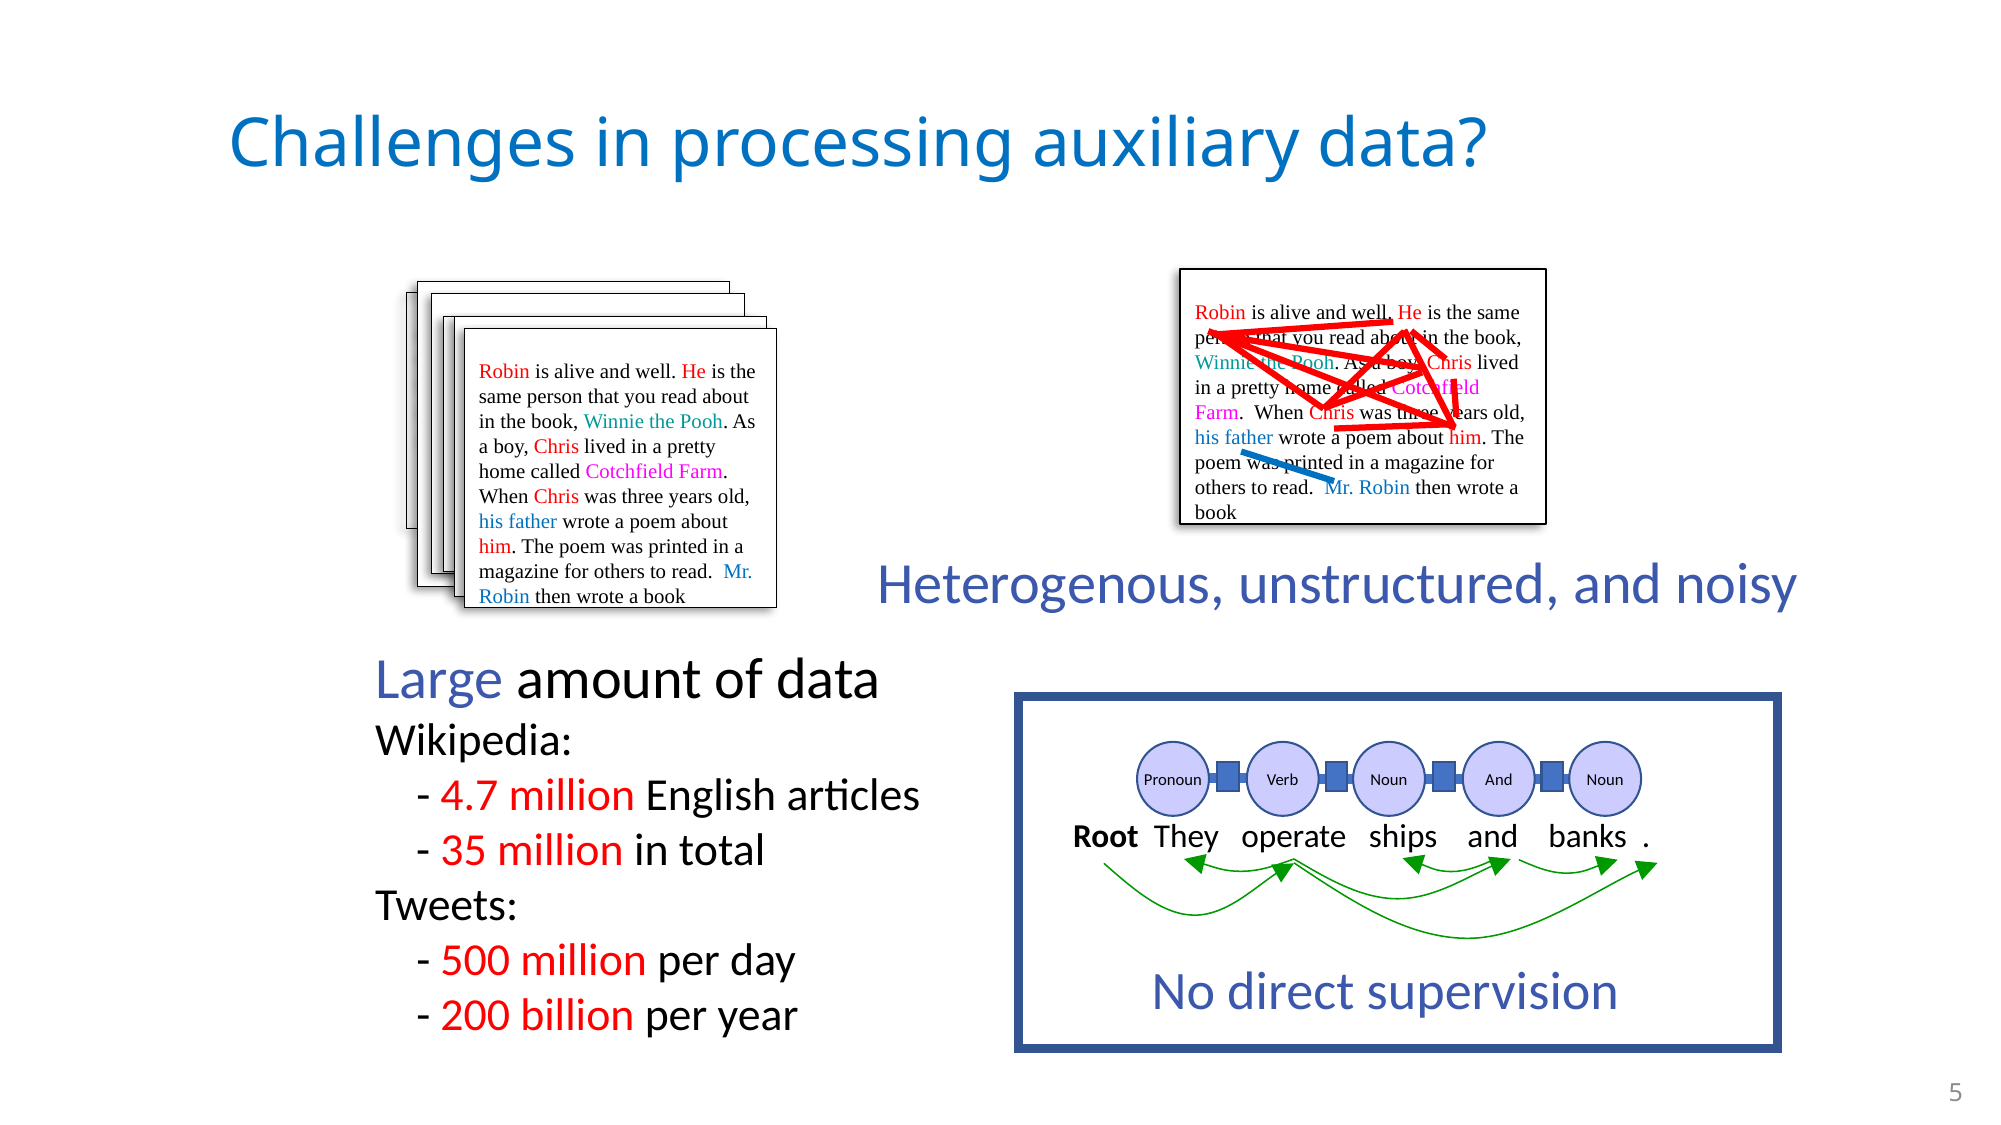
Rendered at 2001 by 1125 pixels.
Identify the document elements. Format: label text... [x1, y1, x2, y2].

text_box Algorithm 2 is shown to perform better Berg-Kirkpatrick, ACL 2010. It can also be expected to converge faster -- anyway, the E-step changes the auxiliary function by changing the expected counts, so there's no point in finding a local maximum of the auxiliary function in each iteration [417, 281, 730, 587]
text_box a local-optimality guarantee. Consequently, LOLS can improve upon the reference policy, unlike previous algorithms. This enables us to develop structured contextual bandits, a partial information structured prediction setting with many potential applications. [431, 293, 745, 574]
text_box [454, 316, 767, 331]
text_box Heterogenous, unstructured, and noisy [849, 537, 1813, 623]
slide_number 5 [1777, 1074, 1978, 1113]
title Challenges in processing auxiliary data? [213, 76, 1778, 212]
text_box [1018, 696, 1778, 1049]
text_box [1137, 741, 1642, 816]
text_box Robin is alive and well. He is the same person that you read about in the book, Winnie the Pooh. As a boy, Chris lived in a pretty home called Cotchfield Farm. When Chris was three years old, his father wrote a poem about him. The poem was printed in a magazine for others to read. Mr. Robin then wrote a book [1180, 268, 1547, 524]
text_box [1208, 321, 1457, 482]
text_box Large amount of data Wikipedia: - 4.7 million English articles - 35 million in total Tweets: - 500 million per day - 200 billion per year [285, 632, 952, 1102]
text_box Robin is alive and well. He is the same person that you read about in the book, Winnie the Pooh. As a boy, Chris lived in a pretty home called Cotchfield Farm. When Chris was three years old, his father wrote a poem about him. The poem was printed in a magazine for others to read. Mr. Robin then wrote a book [464, 328, 777, 608]
